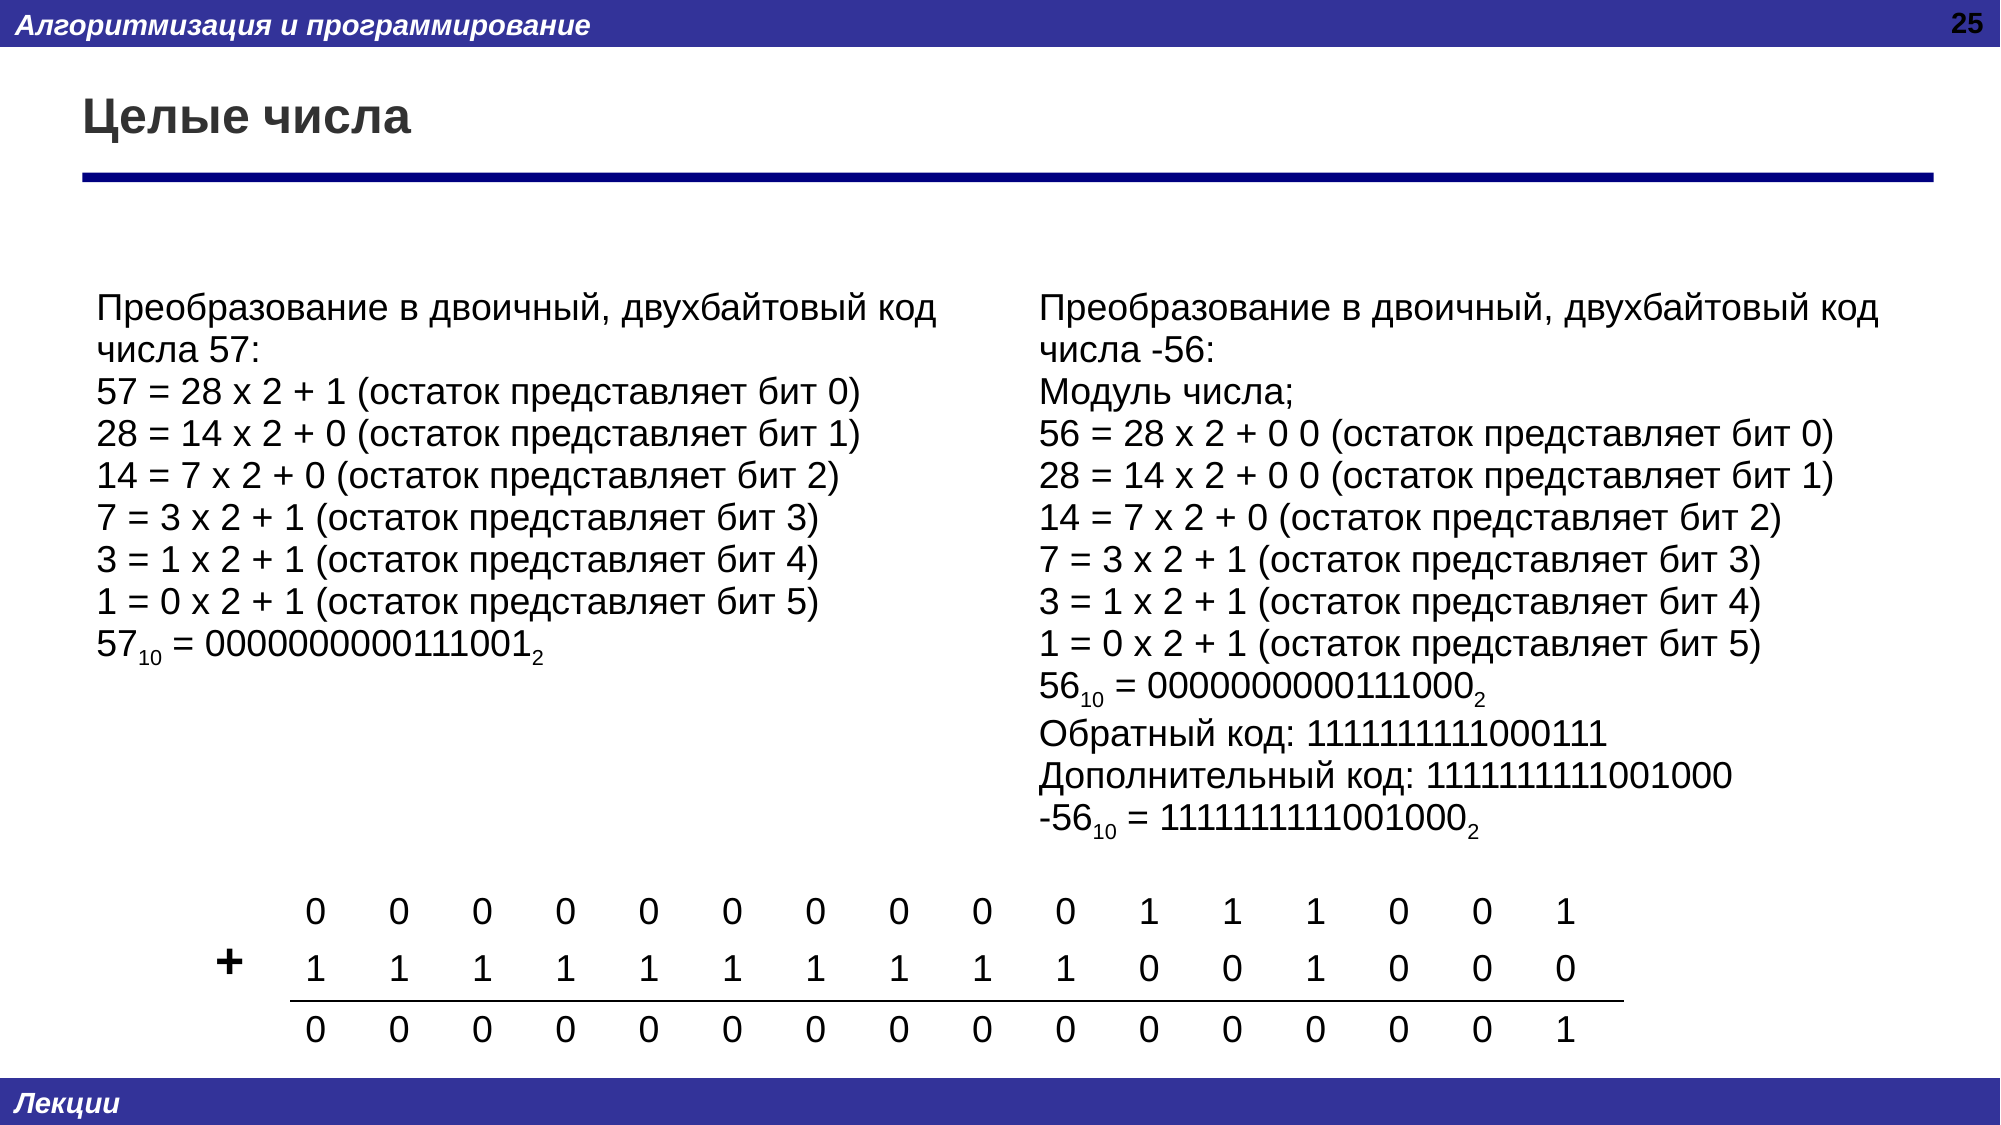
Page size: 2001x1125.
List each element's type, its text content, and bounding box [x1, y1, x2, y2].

table_header 0 [457, 883, 540, 940]
table_header 0 [707, 883, 790, 940]
text_box + [200, 921, 271, 997]
table_cell 0 [1124, 940, 1207, 1000]
table_cell 1 [290, 940, 374, 1000]
table_header 1 [1540, 883, 1624, 940]
table_header 0 [957, 883, 1040, 940]
table_cell 0 [1207, 940, 1290, 1000]
table_cell 1 [1540, 1002, 1624, 1062]
table_cell 0 [1040, 1002, 1124, 1062]
table_header 0 [1374, 883, 1457, 940]
table_header Преобразование в двоичный, двухбайтовый код числа 57: 57 = 28 х 2 + 1 (остаток представляет бит 0) 28 = 14 х 2 + 0 (остаток представляет бит 1) 14 = 7 х 2 + 0 (остаток представляет бит 2) 7 = 3 х 2 + 1 (остаток представляет бит 3) 3 = 1 х 2 + 1 (остаток представляет бит 4) 1 = 0 х 2 + 1 (остаток представляет бит 5) 5710 = 00000000001110012 [82, 279, 1024, 852]
table_cell 0 [540, 1002, 624, 1062]
table_header 0 [624, 883, 707, 940]
title Целые числа [67, 49, 1900, 178]
table_cell 1 [540, 940, 624, 1000]
table_cell 0 [874, 1002, 957, 1062]
table_header 0 [1457, 883, 1540, 940]
table_cell 0 [374, 1002, 457, 1062]
table_cell 0 [1207, 1002, 1290, 1062]
table_cell 0 [1457, 1002, 1540, 1062]
table_cell 0 [624, 1002, 707, 1062]
table_cell 1 [1290, 940, 1374, 1000]
table_header 0 [790, 883, 874, 940]
table_cell 0 [1374, 1002, 1457, 1062]
slide_number 25 [1531, 0, 1999, 75]
table_cell 0 [1540, 940, 1624, 1000]
table_header Преобразование в двоичный, двухбайтовый код числа -56: Модуль числа; 56 = 28 х 2 + 0 0 (остаток представляет бит 0) 28 = 14 х 2 + 0 0 (остаток представляет бит 1) 14 = 7 х 2 + 0 (остаток представляет бит 2) 7 = 3 х 2 + 1 (остаток представляет бит 3) 3 = 1 х 2 + 1 (остаток представляет бит 4) 1 = 0 х 2 + 1 (остаток представляет бит 5) 5610 = 00000000001110002 Обратный код: 1111111111000111 Дополнительный код: 1111111111001000 -5610 = 11111111110010002 [1024, 279, 1966, 852]
table_header 1 [1207, 883, 1290, 940]
table_cell 1 [374, 940, 457, 1000]
table_cell 0 [707, 1002, 790, 1062]
table_cell 0 [290, 1002, 374, 1062]
table_header 1 [1124, 883, 1207, 940]
table_cell 0 [1457, 940, 1540, 1000]
table_header 0 [874, 883, 957, 940]
table_cell 1 [874, 940, 957, 1000]
table_header 0 [290, 883, 374, 940]
table_header 0 [540, 883, 624, 940]
table_cell 0 [790, 1002, 874, 1062]
table_cell 0 [1374, 940, 1457, 1000]
table_cell 0 [1124, 1002, 1207, 1062]
table_header 0 [1040, 883, 1124, 940]
table_header 0 [374, 883, 457, 940]
table_cell 0 [1290, 1002, 1374, 1062]
table_header 1 [1290, 883, 1374, 940]
table_cell 1 [957, 940, 1040, 1000]
table_cell 1 [457, 940, 540, 1000]
table_cell 1 [624, 940, 707, 1000]
table_cell 0 [457, 1002, 540, 1062]
table_cell 1 [707, 940, 790, 1000]
table_cell 1 [1040, 940, 1124, 1000]
table_cell 1 [790, 940, 874, 1000]
table_cell 0 [957, 1002, 1040, 1062]
